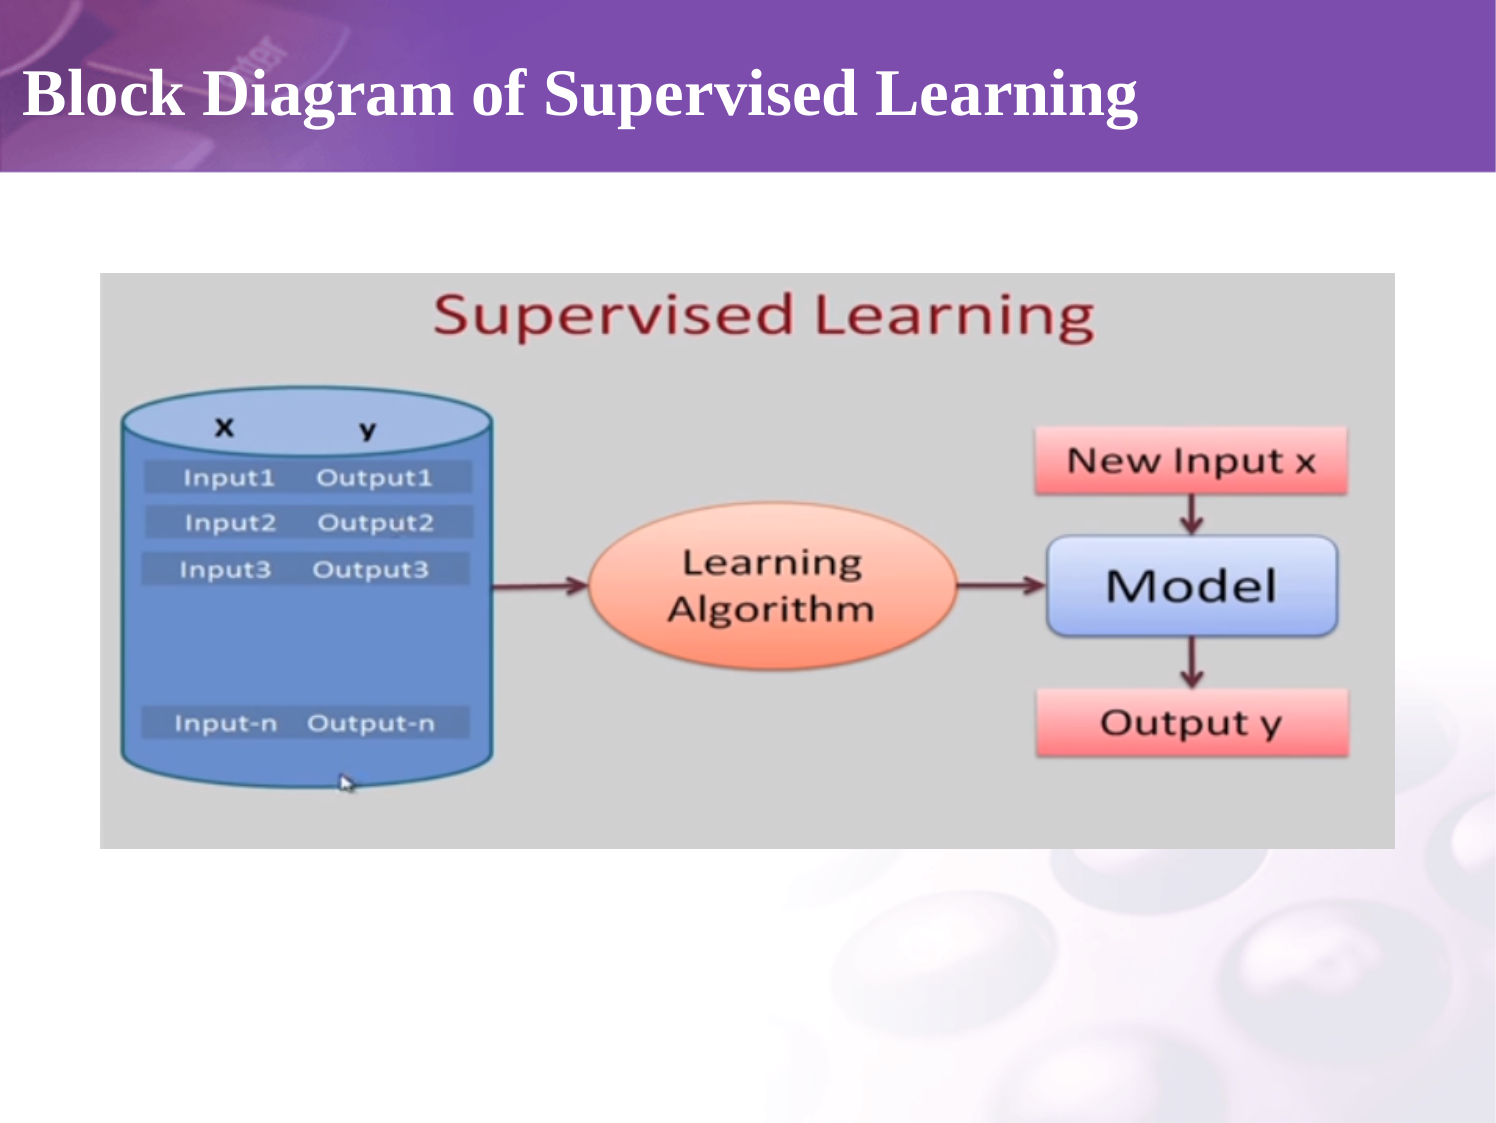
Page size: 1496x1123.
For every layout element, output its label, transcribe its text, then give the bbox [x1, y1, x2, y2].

picture [0, 0, 1496, 1123]
title Block Diagram of Supervised Learning [22, 48, 1447, 130]
